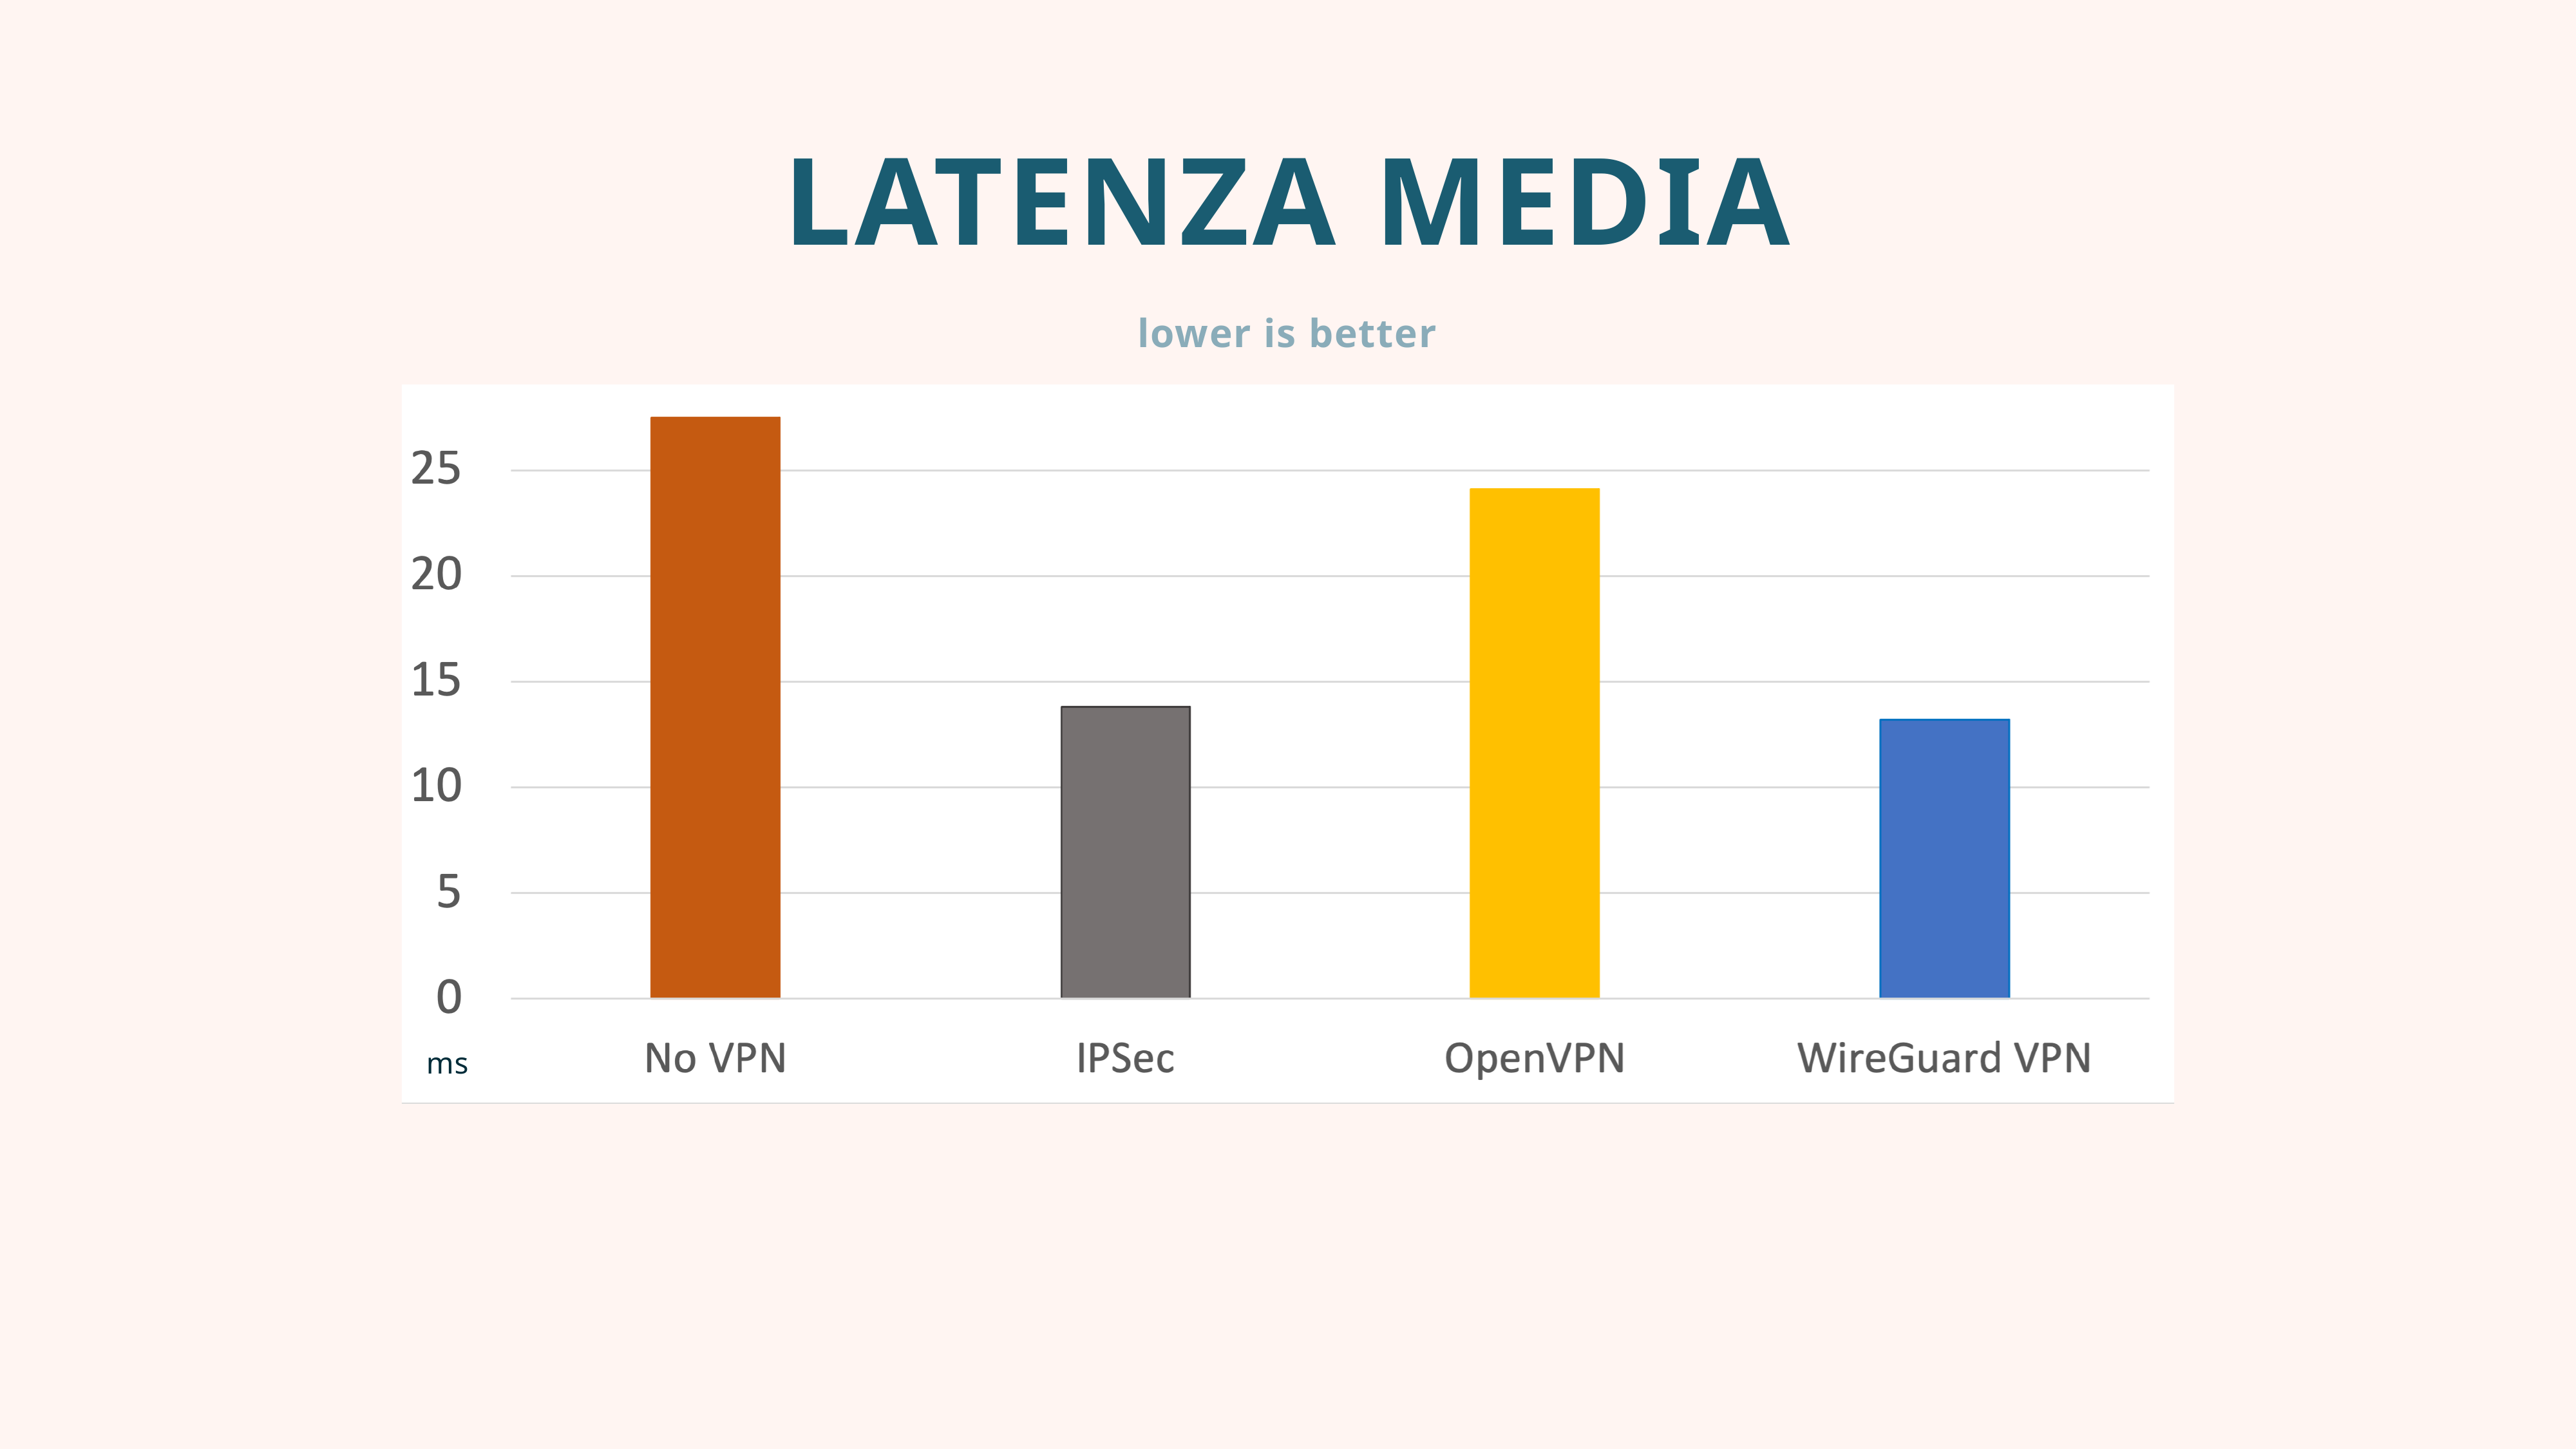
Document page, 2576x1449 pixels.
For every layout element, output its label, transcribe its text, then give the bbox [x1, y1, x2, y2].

picture [401, 384, 2175, 1104]
title Latenza media [220, 135, 2355, 295]
text_box lower is better [220, 295, 2355, 359]
